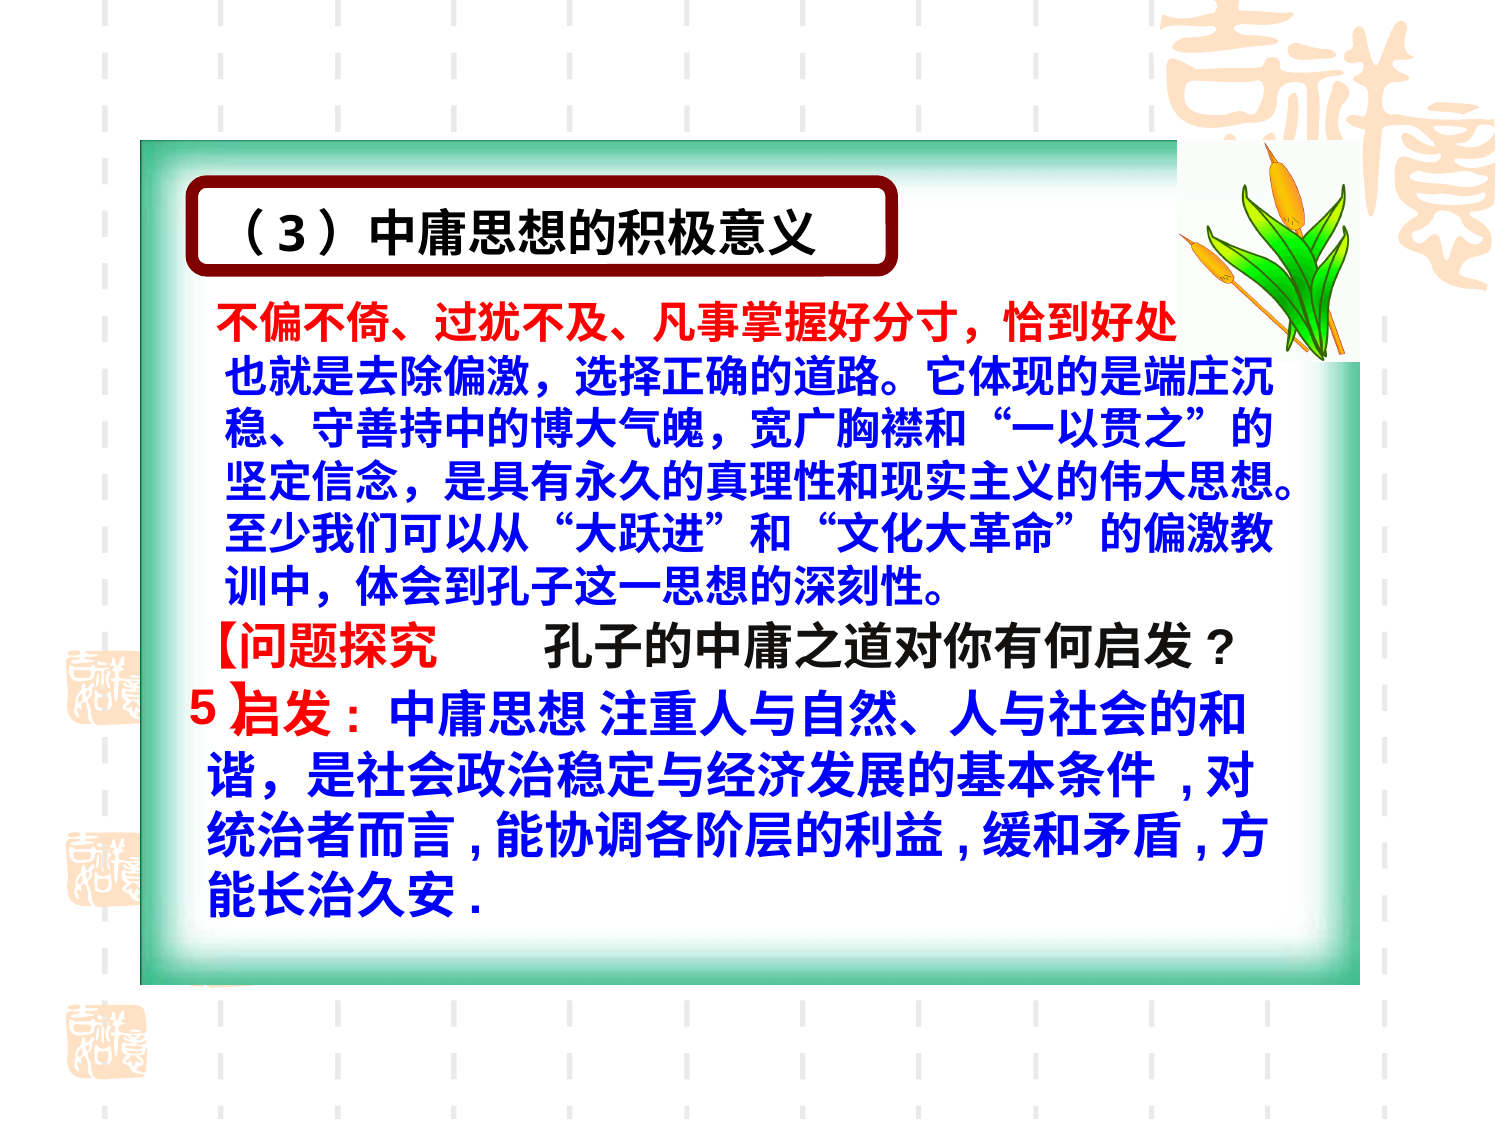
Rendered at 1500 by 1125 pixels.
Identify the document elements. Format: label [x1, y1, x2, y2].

picture [140, 140, 1360, 985]
